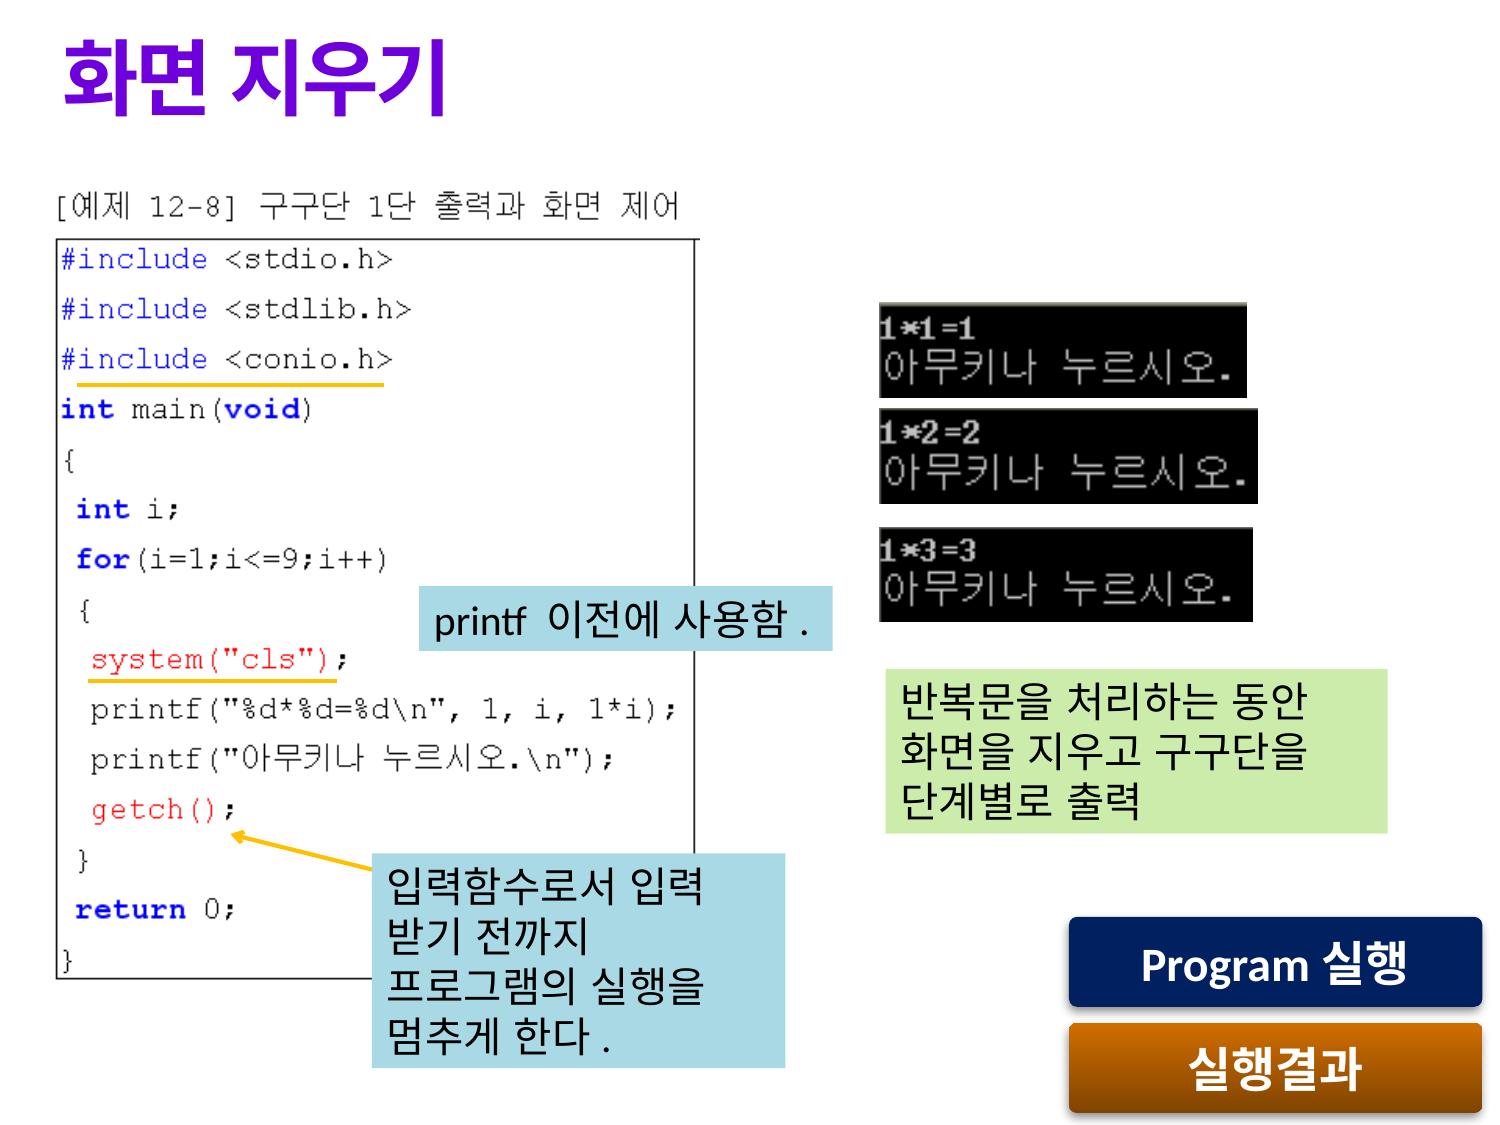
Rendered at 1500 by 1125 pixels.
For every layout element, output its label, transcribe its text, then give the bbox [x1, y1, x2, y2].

picture [52, 184, 701, 987]
text_box printf 이전에 사용함. [706, 586, 833, 651]
title 화면 지우기 [62, 75, 1438, 149]
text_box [229, 833, 373, 870]
text_box Program실행 [1068, 916, 1483, 1007]
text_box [879, 302, 1389, 836]
text_box 입력함수로서 입력 받기 전까지 프로그램의 실행을 멈추게 한다. [371, 853, 786, 1069]
text_box [0, 0, 1500, 75]
text_box 실행결과 [1068, 1023, 1483, 1114]
